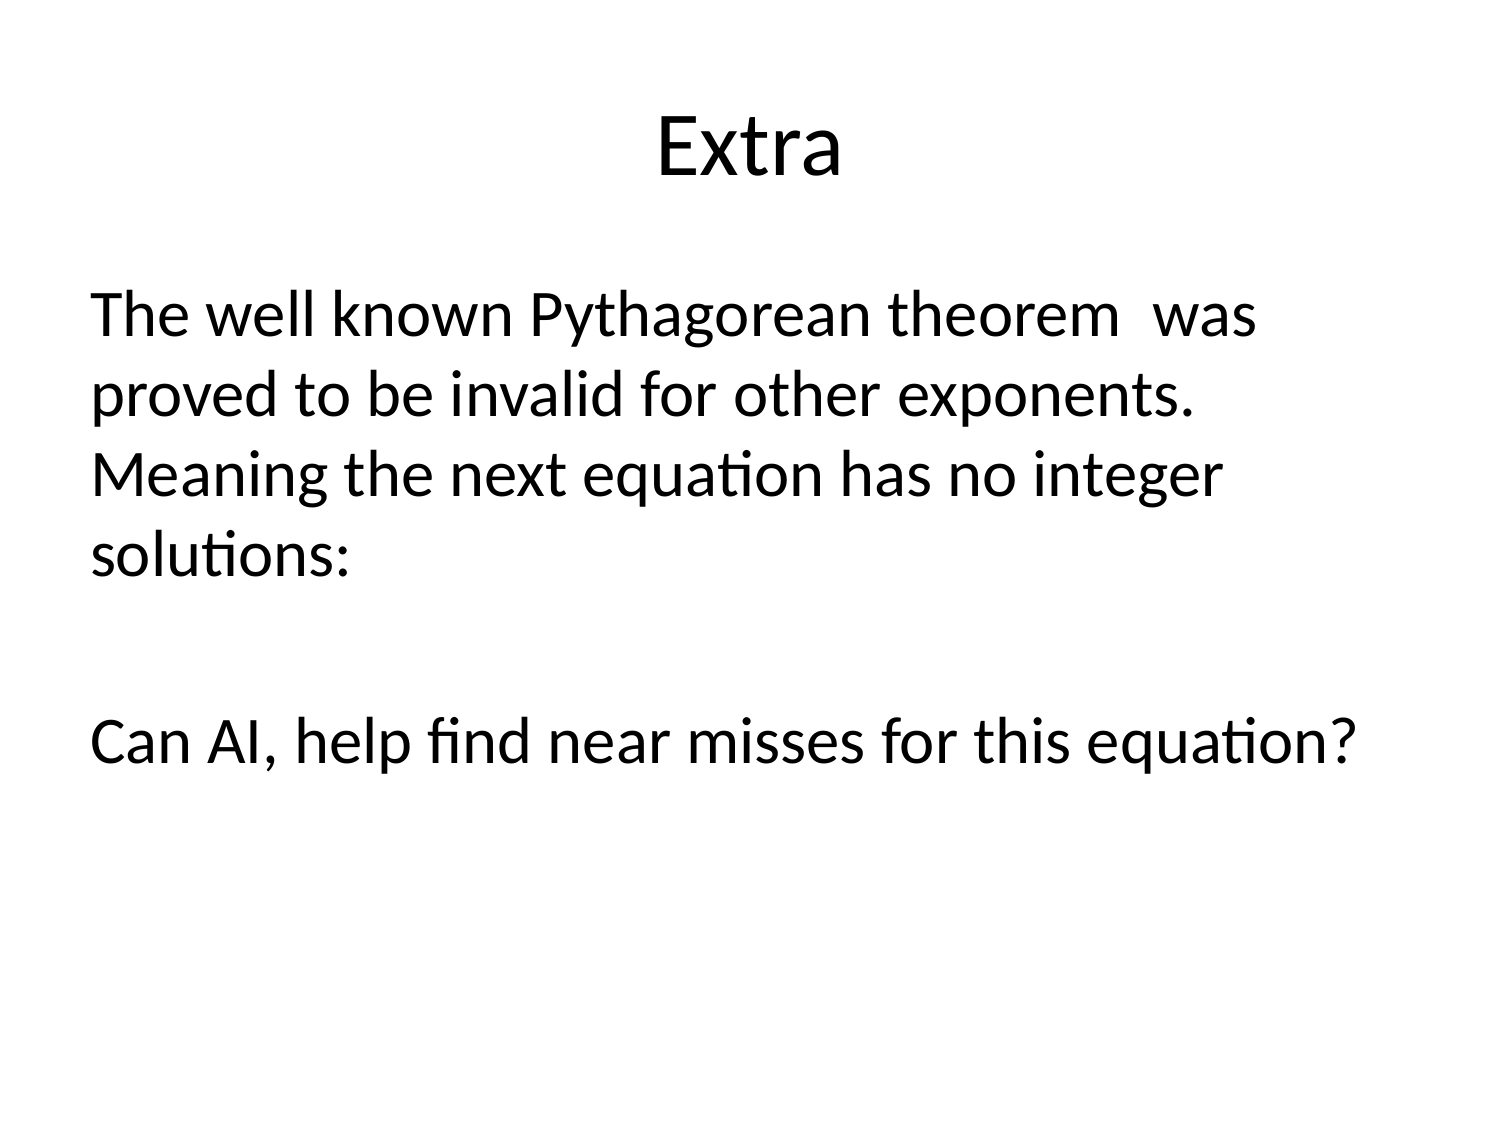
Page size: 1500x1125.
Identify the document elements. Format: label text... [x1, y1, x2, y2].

title Extra [75, 45, 1425, 233]
